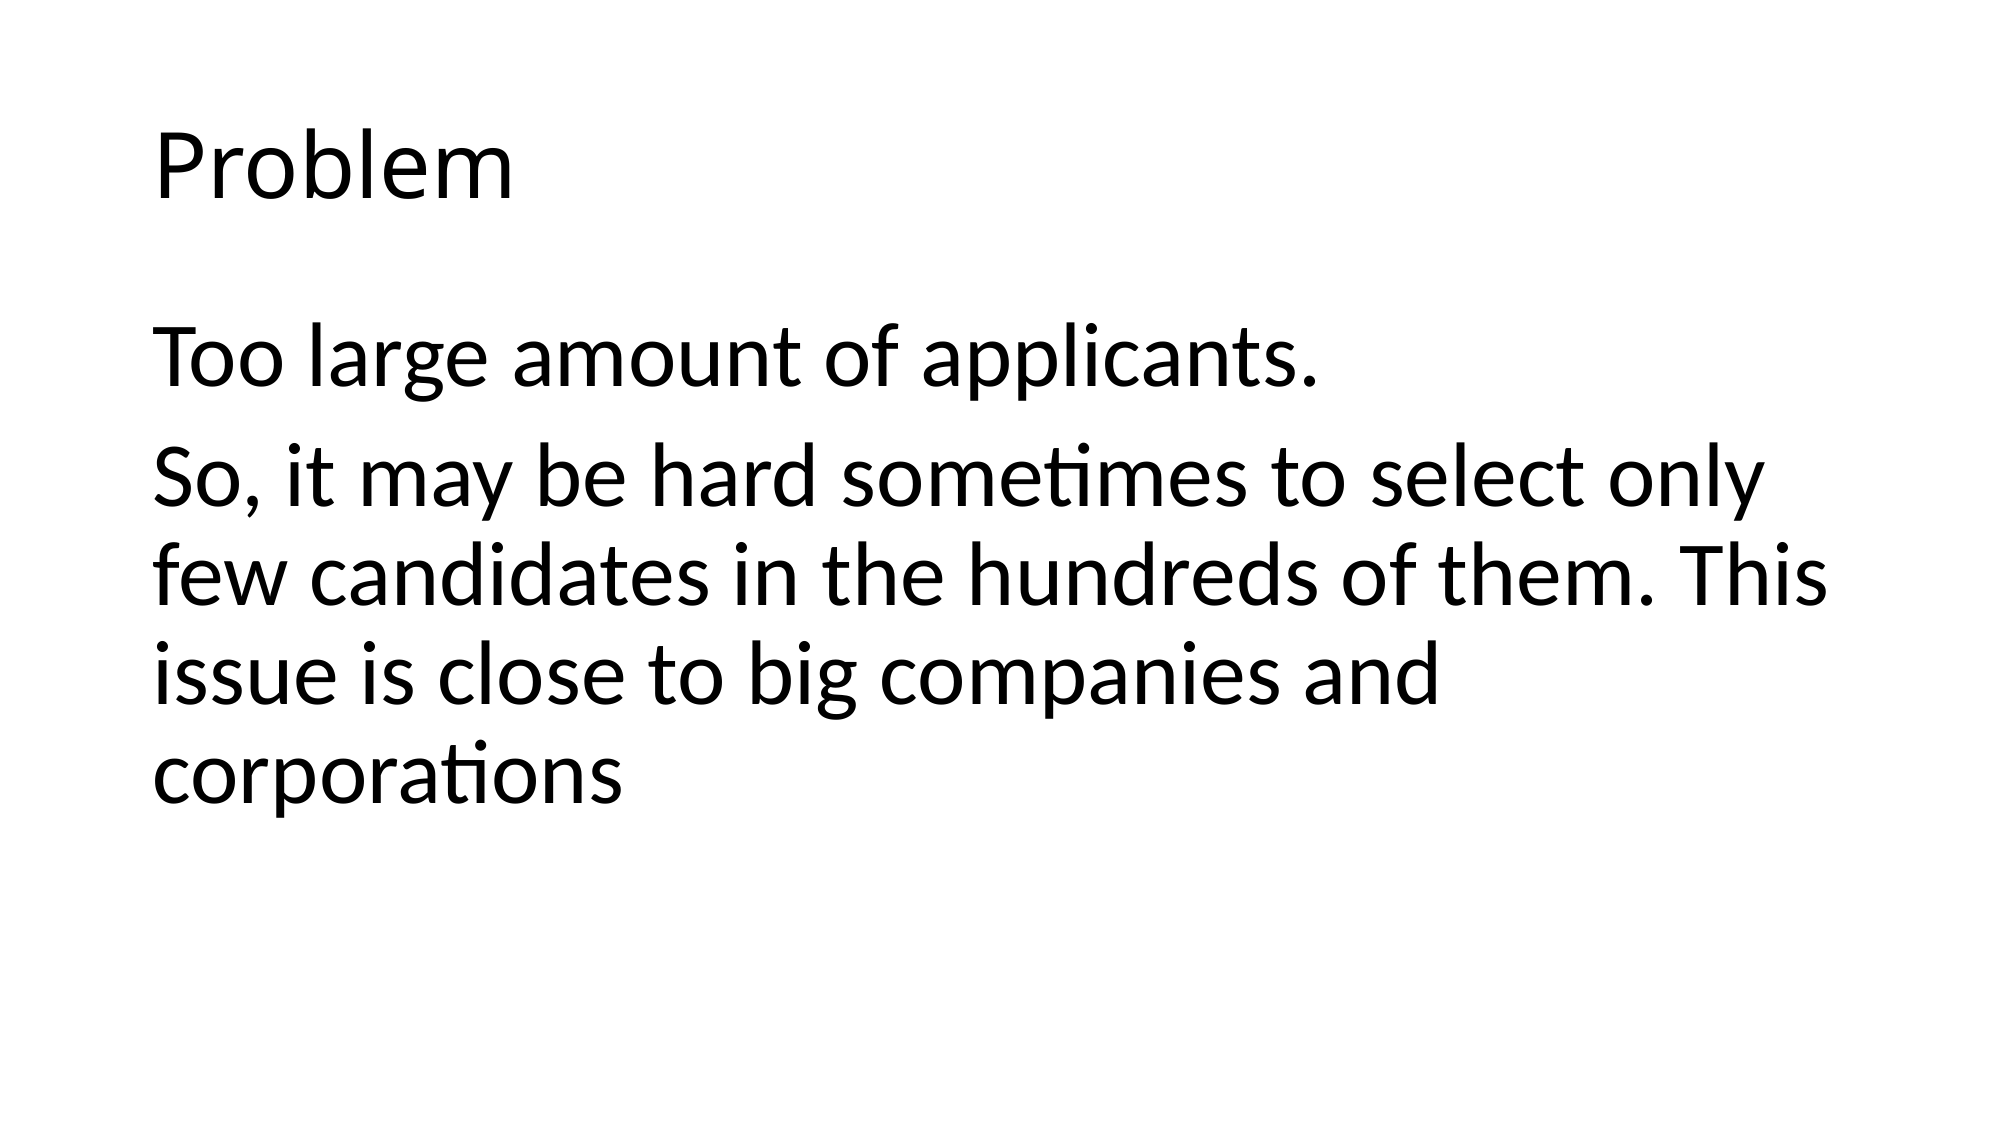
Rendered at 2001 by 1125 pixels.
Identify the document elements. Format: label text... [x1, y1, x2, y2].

list Too large amount of applicants. So, it may be hard sometimes to select only few candidates in the hundreds of them. This issue is close to big companies and corporations [137, 299, 1863, 1014]
title Problem [137, 59, 1863, 278]
